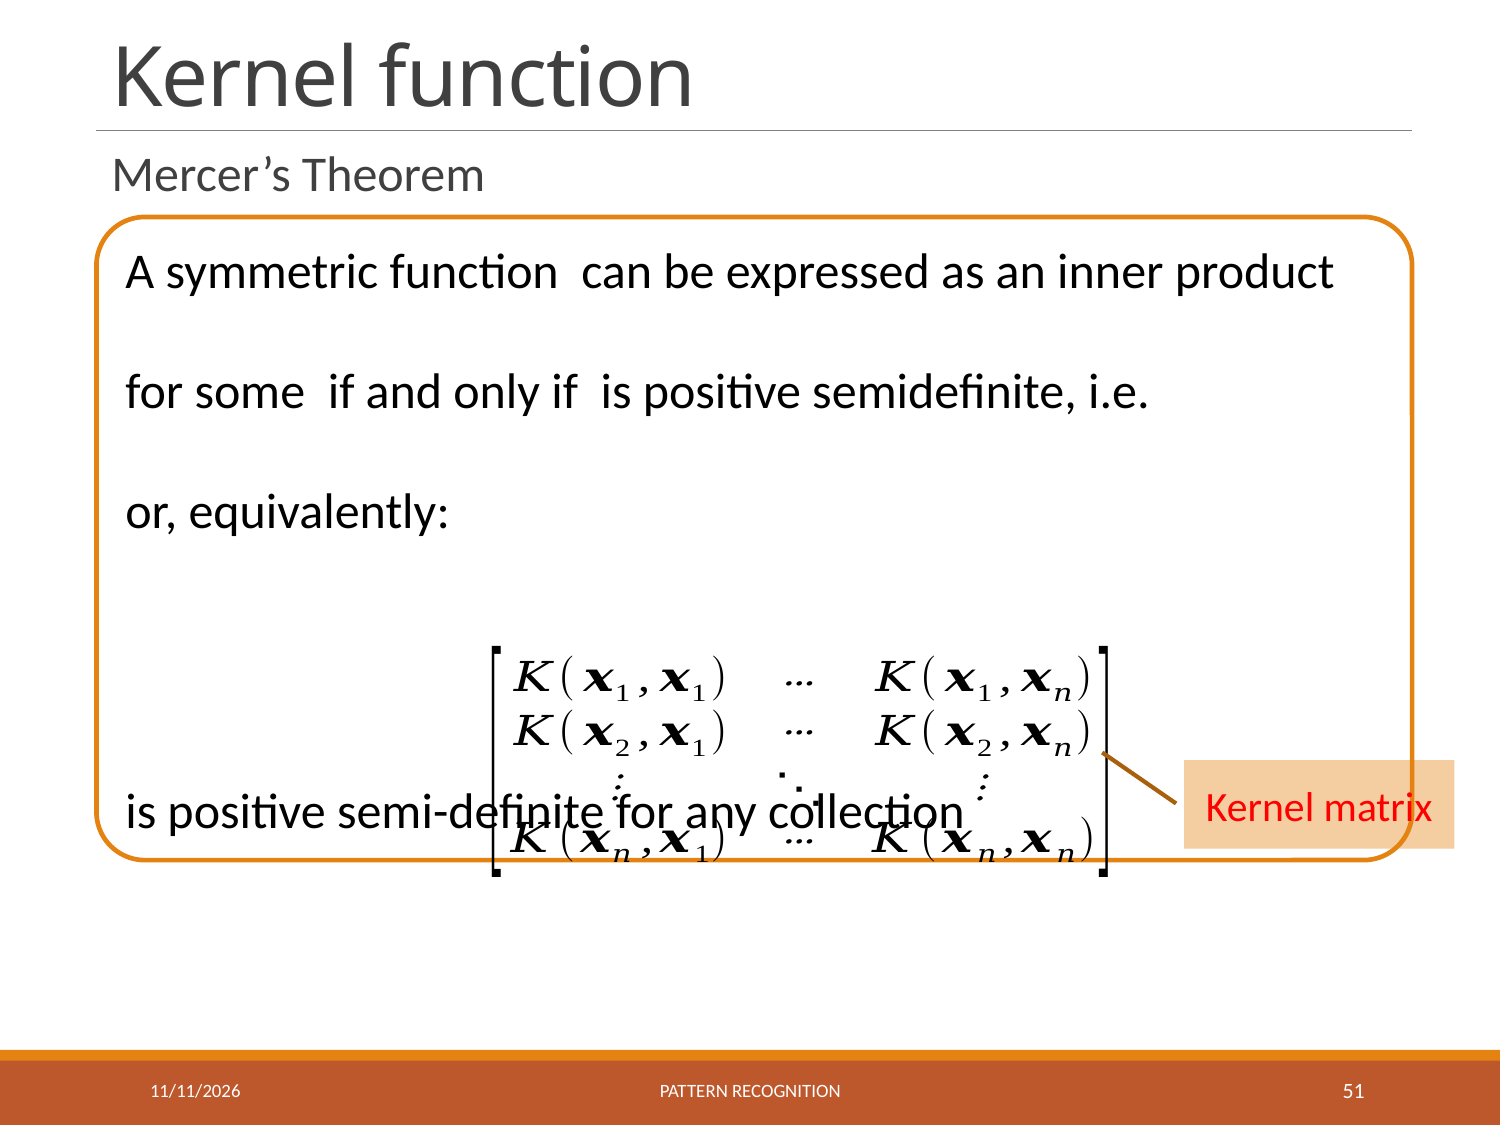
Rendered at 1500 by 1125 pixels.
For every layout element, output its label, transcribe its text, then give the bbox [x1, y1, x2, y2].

slide_number 51 [1218, 1059, 1380, 1120]
list Mercer’s Theorem [96, 829, 1413, 1034]
footer Pattern recognition [453, 1059, 1047, 1120]
text_box Kernel matrix [1101, 751, 1177, 805]
list Mercer’s Theorem [96, 140, 1413, 249]
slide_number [135, 1059, 440, 1120]
title Kernel function [96, 19, 1413, 131]
text_box Kernel matrix [1184, 760, 1454, 849]
list Mercer’s Theorem [99, 220, 1409, 857]
